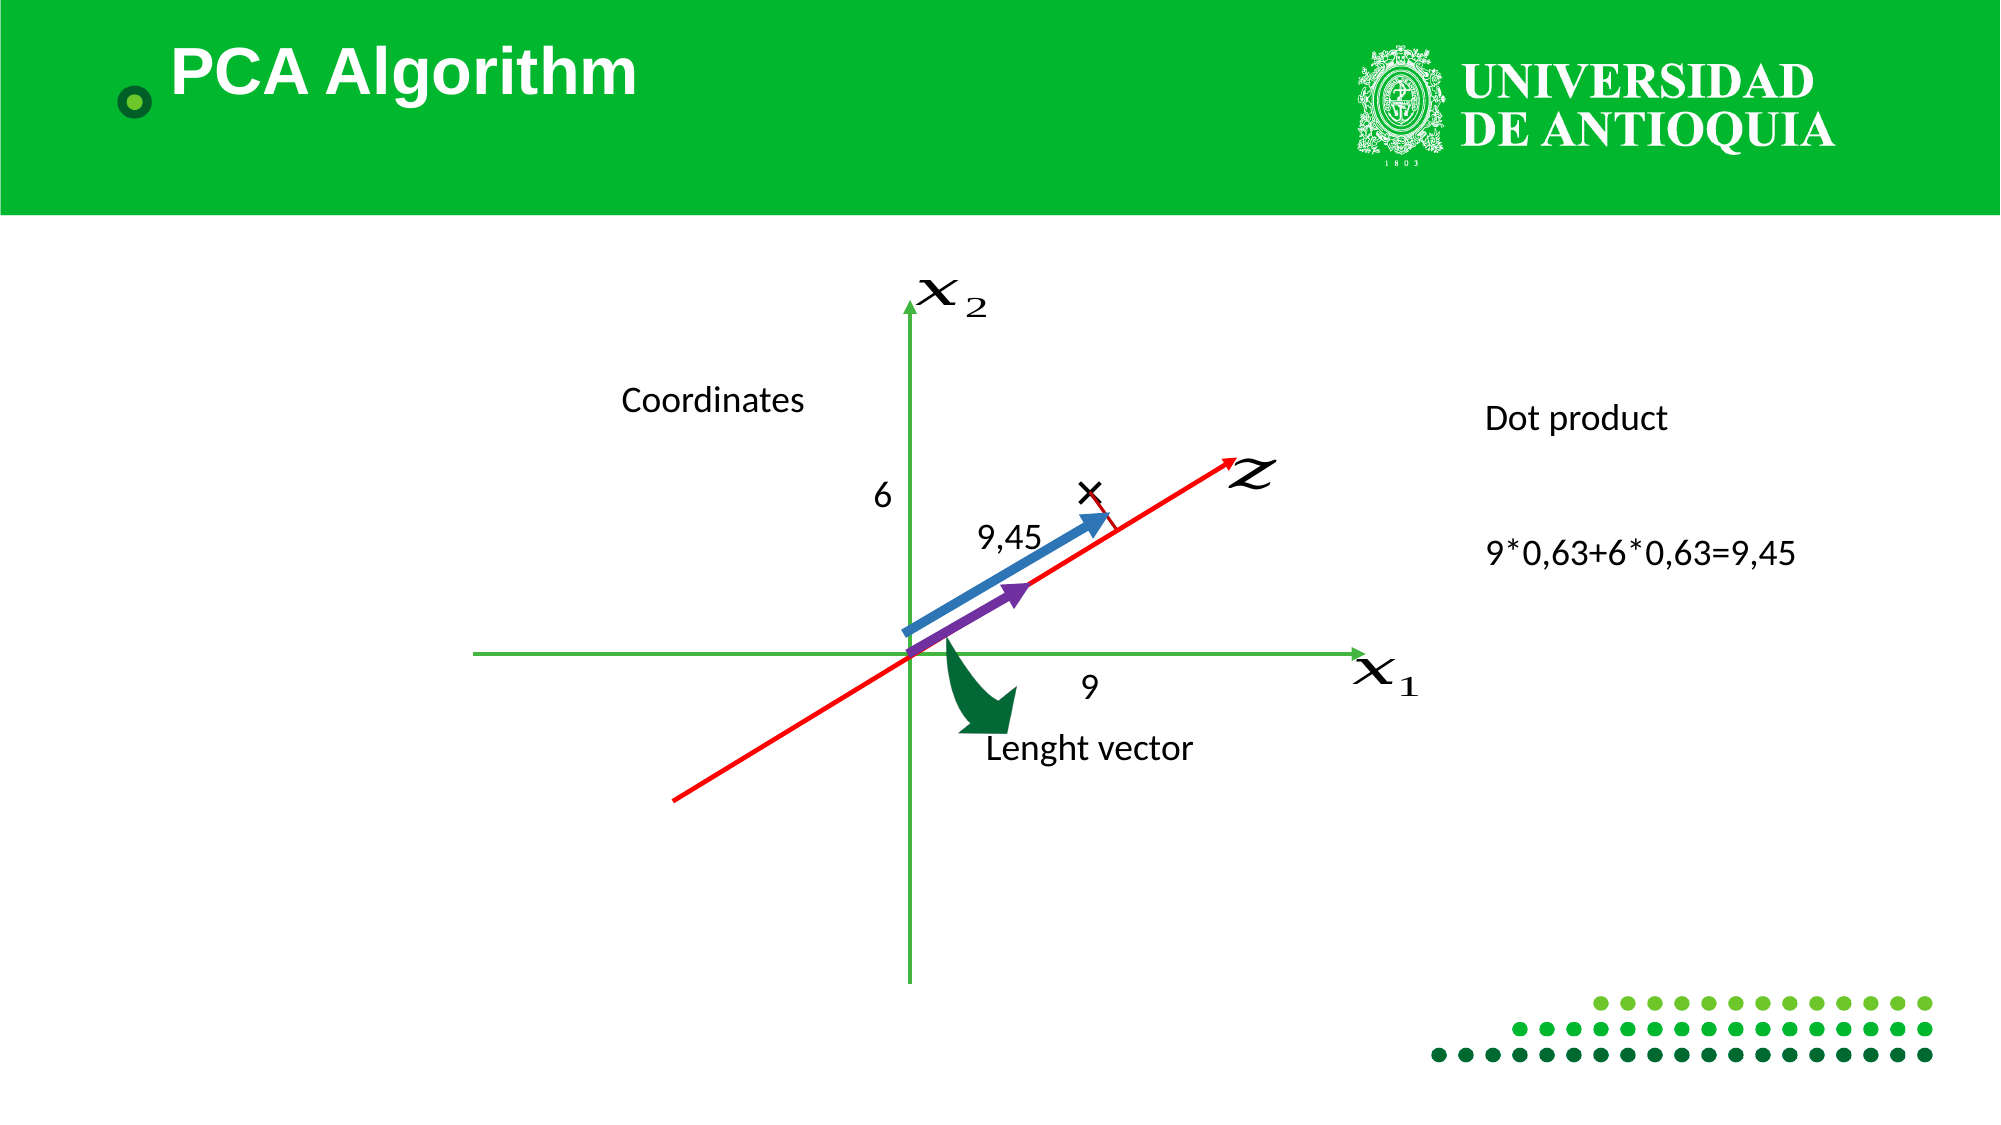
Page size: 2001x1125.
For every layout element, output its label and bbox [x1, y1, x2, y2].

text_box [672, 457, 1238, 802]
text_box [903, 512, 1111, 634]
picture [0, 0, 2000, 1125]
text_box [1089, 491, 1116, 529]
